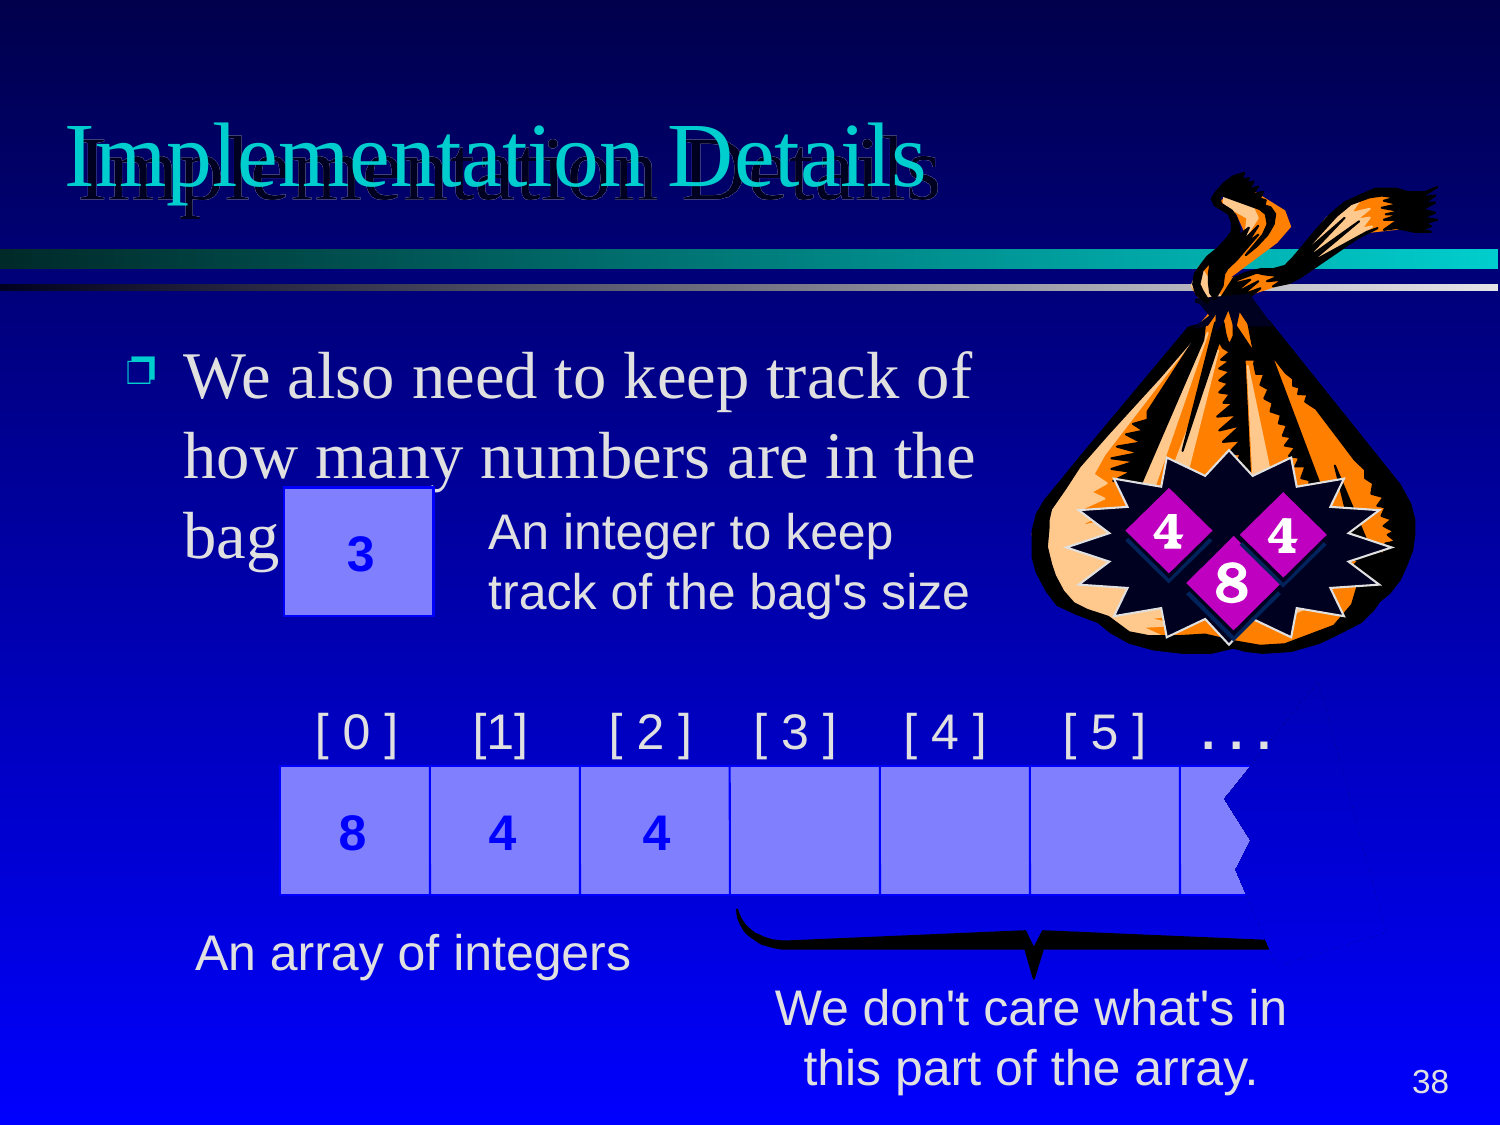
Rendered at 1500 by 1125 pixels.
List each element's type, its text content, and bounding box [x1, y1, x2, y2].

list We also need to keep track of how many numbers are in the bag. [111, 324, 1111, 1001]
text_box [ 5 ] [1047, 692, 1162, 767]
text_box 8 [323, 793, 382, 868]
text_box [580, 766, 729, 895]
text_box [1] [457, 692, 543, 767]
text_box [ 3 ] [738, 692, 852, 767]
text_box [730, 766, 879, 895]
text_box [430, 766, 579, 895]
text_box . . . [1186, 692, 1287, 767]
text_box 4 [473, 793, 532, 868]
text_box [1032, 172, 1438, 654]
text_box [ 0 ] [299, 692, 414, 767]
text_box [284, 487, 434, 617]
text_box [1224, 682, 1386, 966]
text_box 4 [627, 793, 686, 868]
text_box We don't care what's in this part of the array. [759, 967, 1303, 1103]
text_box [ 4 ] [888, 692, 1002, 767]
text_box [880, 766, 1029, 895]
text_box [280, 766, 429, 895]
text_box An array of integers [180, 913, 647, 988]
text_box [1030, 766, 1179, 895]
text_box [1180, 766, 1250, 895]
text_box [737, 909, 1269, 967]
title Implementation Details [49, 55, 1326, 245]
text_box [ 2 ] [593, 692, 708, 767]
text_box An integer to keep track of the bag's size [473, 492, 986, 627]
text_box 3 [332, 514, 390, 590]
